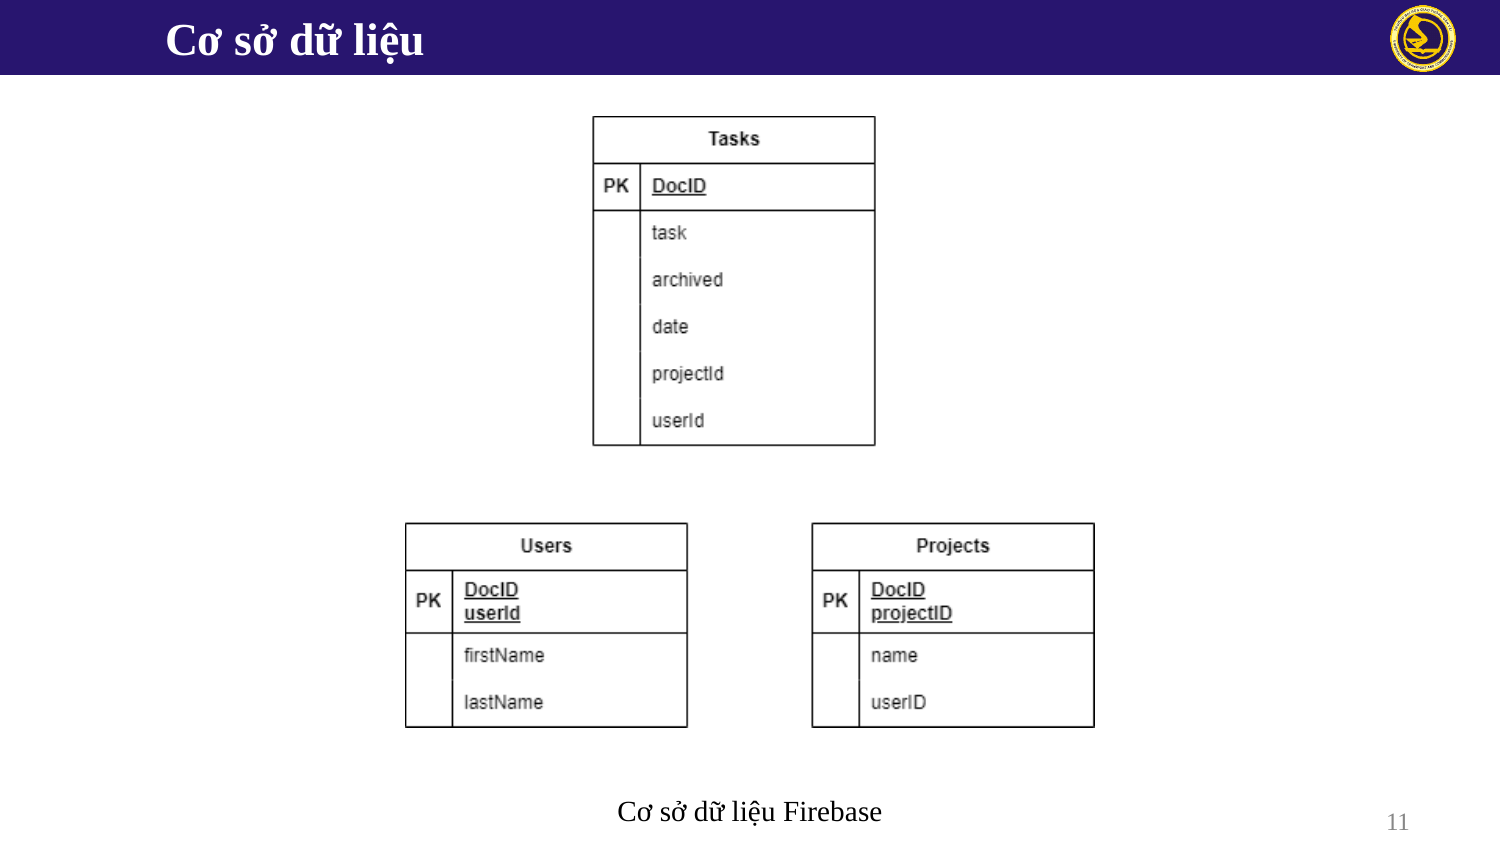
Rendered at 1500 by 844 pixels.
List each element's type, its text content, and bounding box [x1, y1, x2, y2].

text_box Cơ sở dữ liệu [150, 2, 1075, 73]
picture [1389, 5, 1457, 72]
text_box Cơ sở dữ liệu Firebase [306, 777, 1194, 843]
text_box 11 [1074, 797, 1425, 844]
text_box [0, 0, 1500, 75]
picture [405, 116, 1095, 728]
